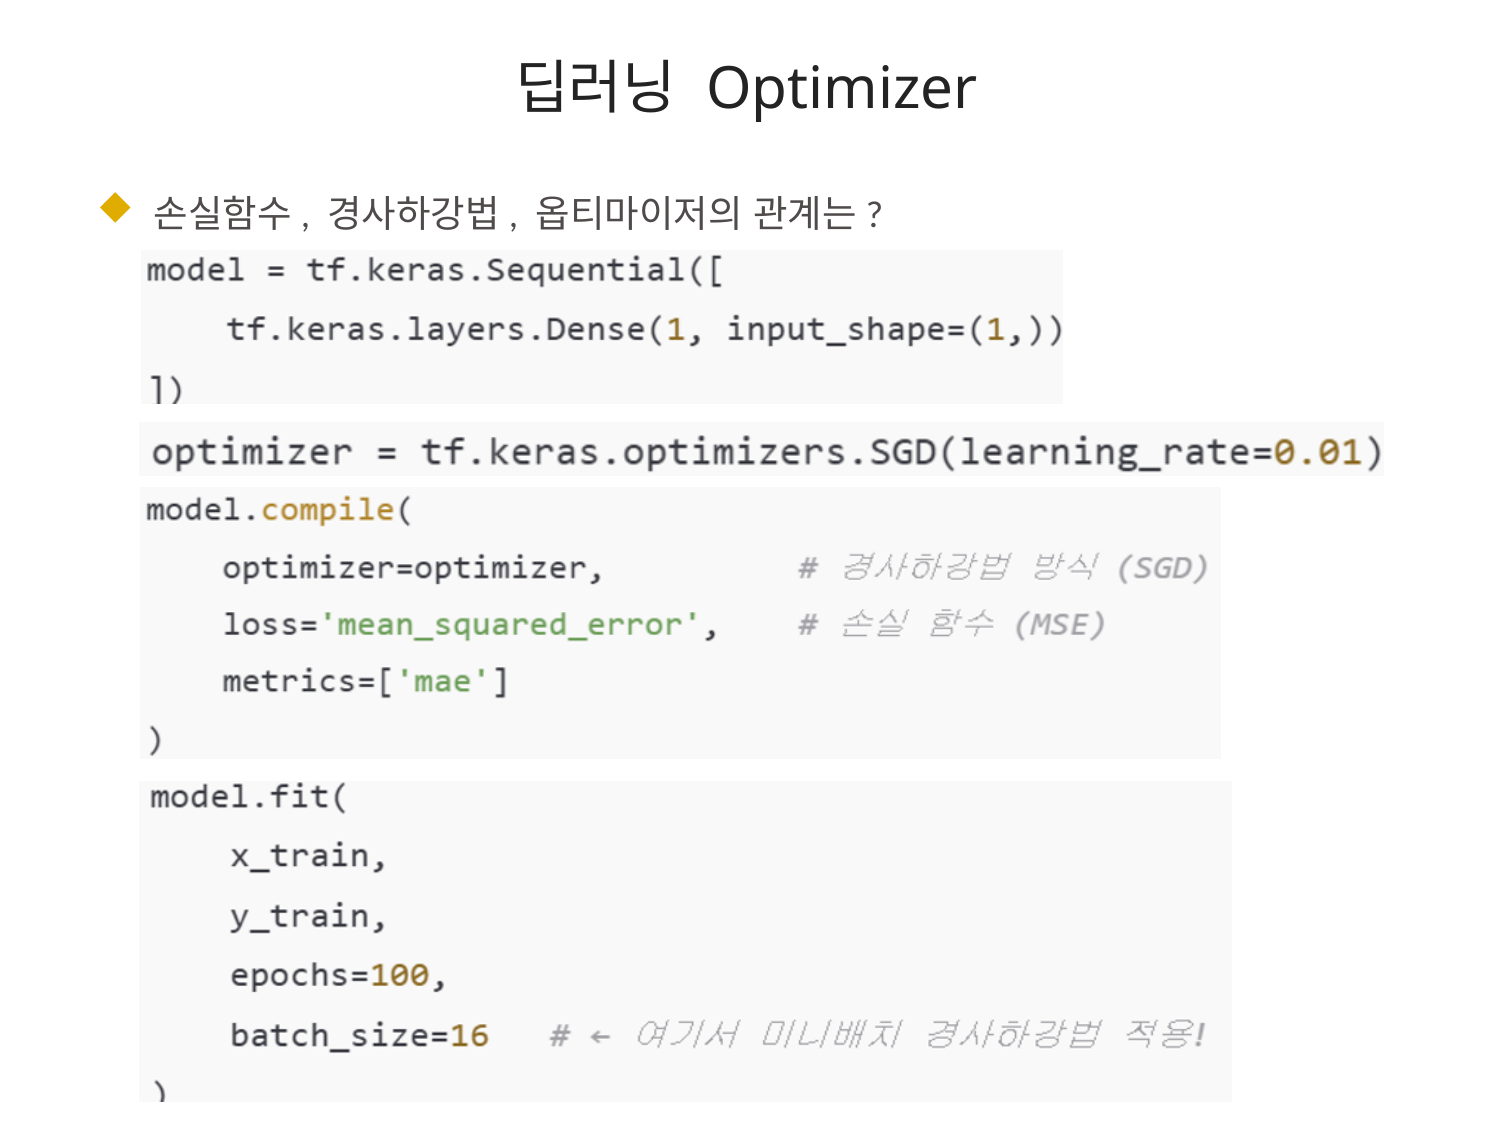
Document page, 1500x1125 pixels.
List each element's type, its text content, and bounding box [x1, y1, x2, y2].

title 딥러닝 Optimizer [81, 43, 1412, 128]
list 손실함수, 경사하강법, 옵티마이저의 관계는? [81, 137, 1450, 952]
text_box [138, 250, 1384, 1102]
